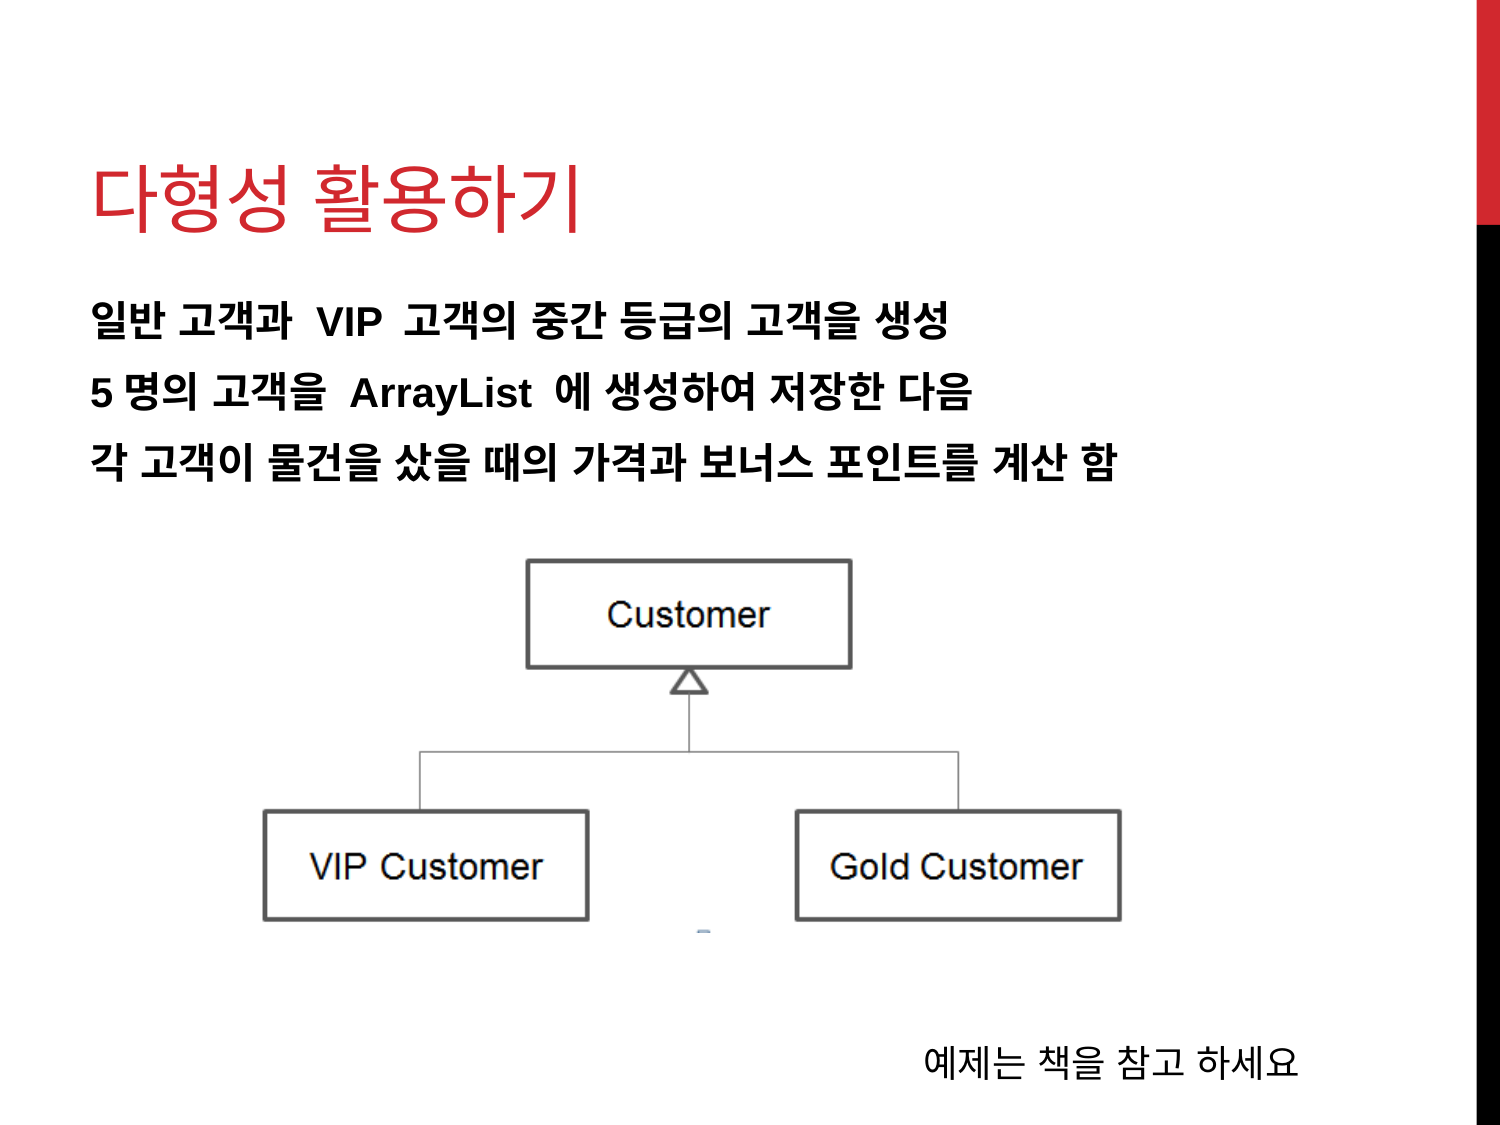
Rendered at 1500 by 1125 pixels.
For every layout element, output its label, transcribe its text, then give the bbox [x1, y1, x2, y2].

title 다형성 활용하기 [75, 25, 1025, 250]
picture [194, 514, 1227, 933]
text_box 예제는 책을 참고 하세요 [908, 1032, 1316, 1092]
list 일반 고객과 VIP 고객의 중간 등급의 고객을 생성 5명의 고객을 ArrayList 에 생성하여 저장한 다음 각 고객이 물건을 샀을 때의 가격과 보너스 포인트를 계산 함 [75, 287, 1325, 1005]
